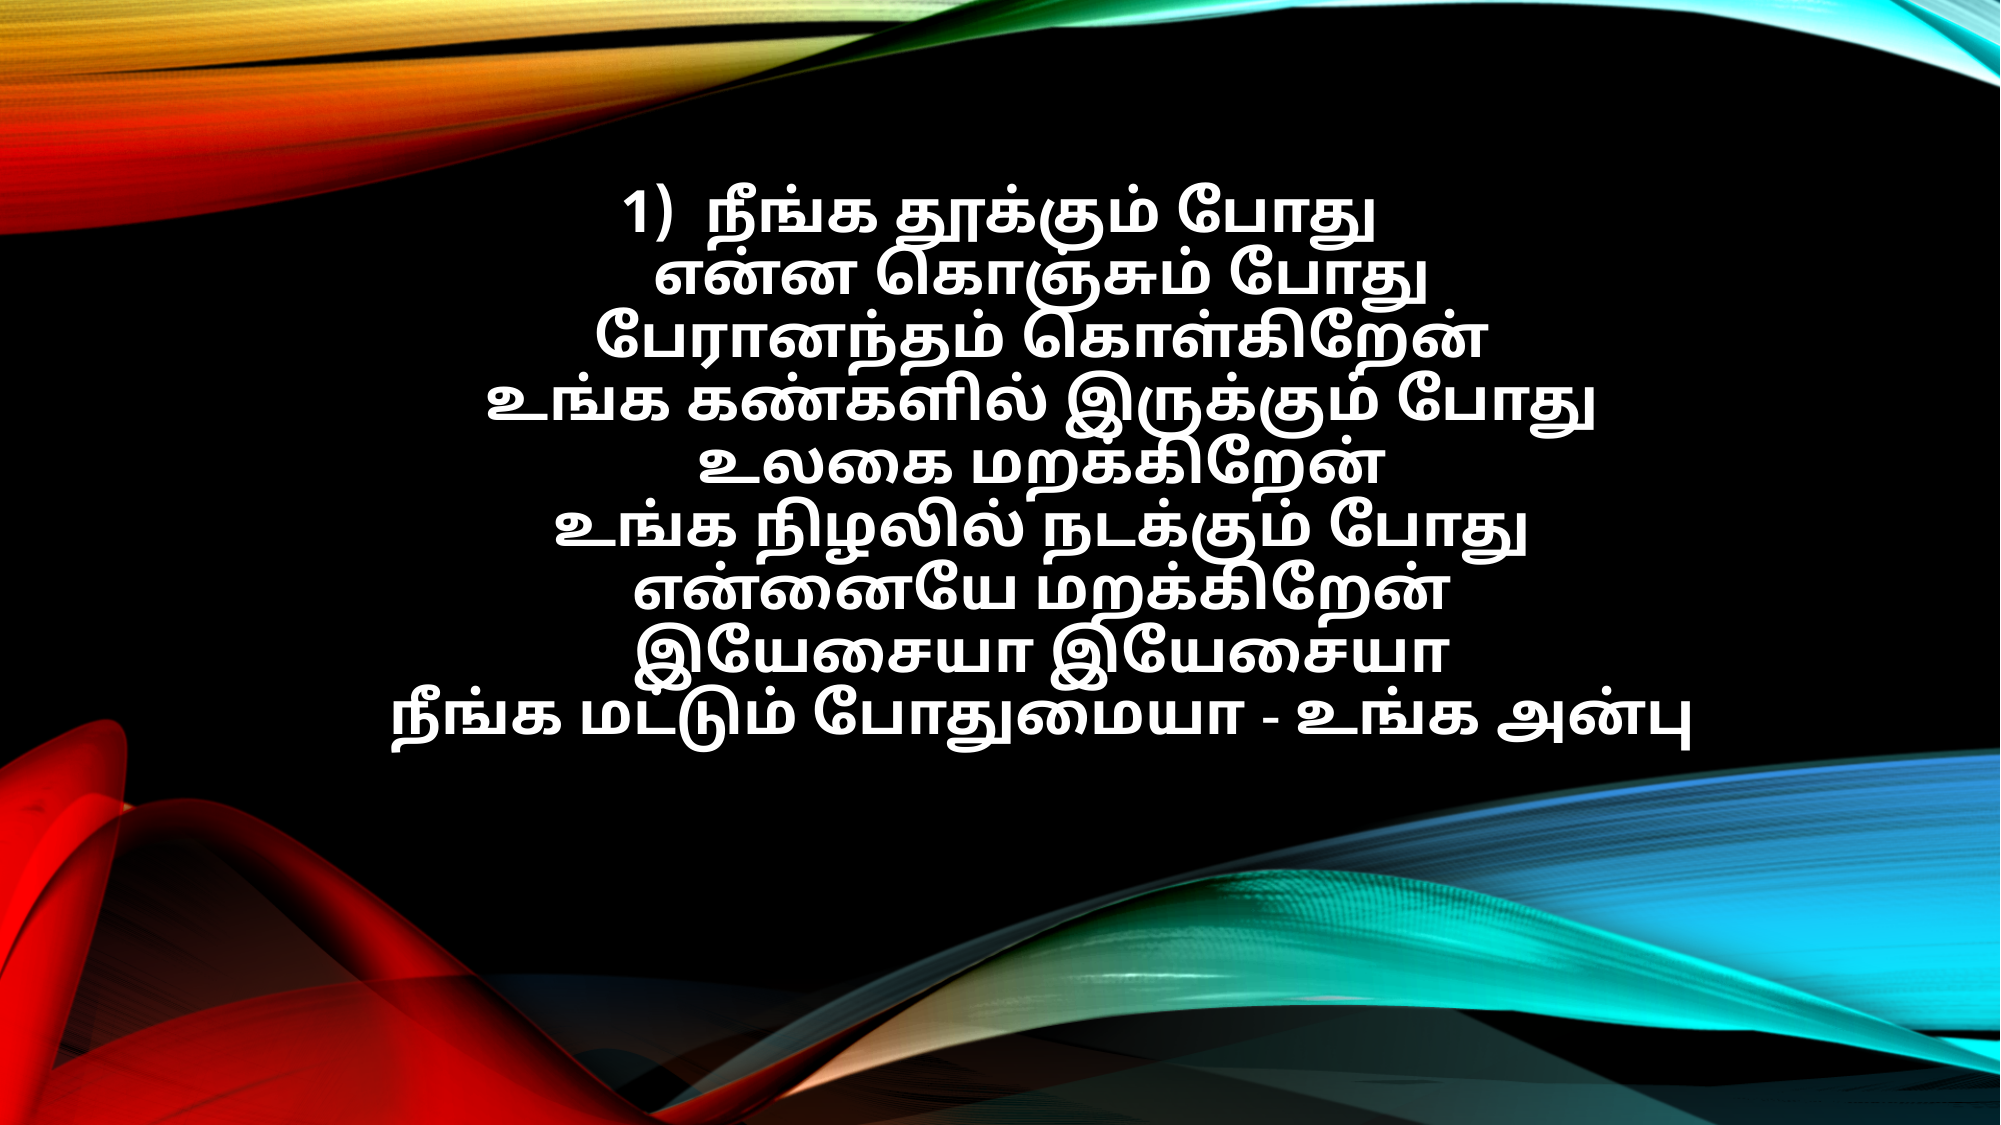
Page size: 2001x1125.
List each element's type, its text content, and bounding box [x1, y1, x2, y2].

subtitle நீங்க தூக்கும் போது என்ன கொஞ்சும் போது பேரானந்தம் கொள்கிறேன் உங்க கண்களில் இருக்கும் போது உலகை மறக்கிறேன் உங்க நிழலில் நடக்கும் போது என்னையே மறக்கிறேன் இயேசையா இயேசையா நீங்க மட்டும் போதுமையா - உங்க அன்பு [0, 0, 2000, 1125]
